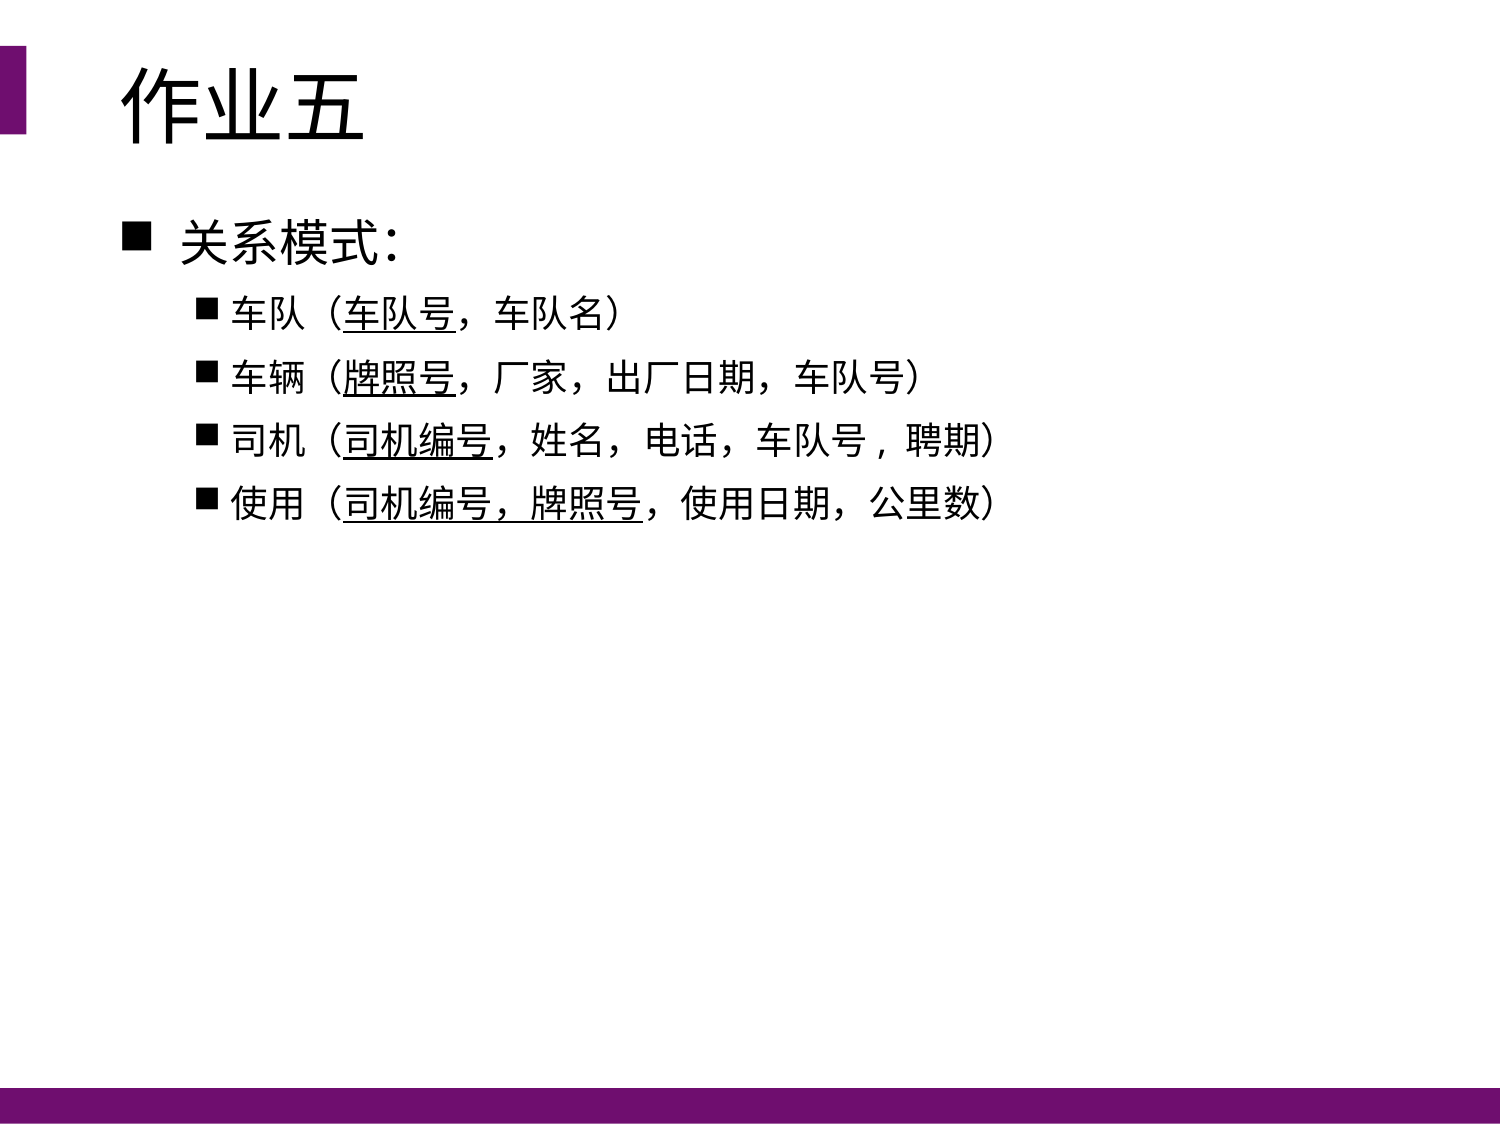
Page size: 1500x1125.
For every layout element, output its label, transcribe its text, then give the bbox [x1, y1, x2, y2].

slide_number [1059, 1088, 1397, 1124]
list 关系模式： 车队（车队号，车队名） 车辆（牌照号，厂家，出厂日期，车队号） 司机（司机编号，姓名，电话，车队号, 聘期） 使用（司机编号，牌照号，使用日期，公里数） [103, 210, 1397, 1038]
title 作业五 [103, 45, 1397, 176]
